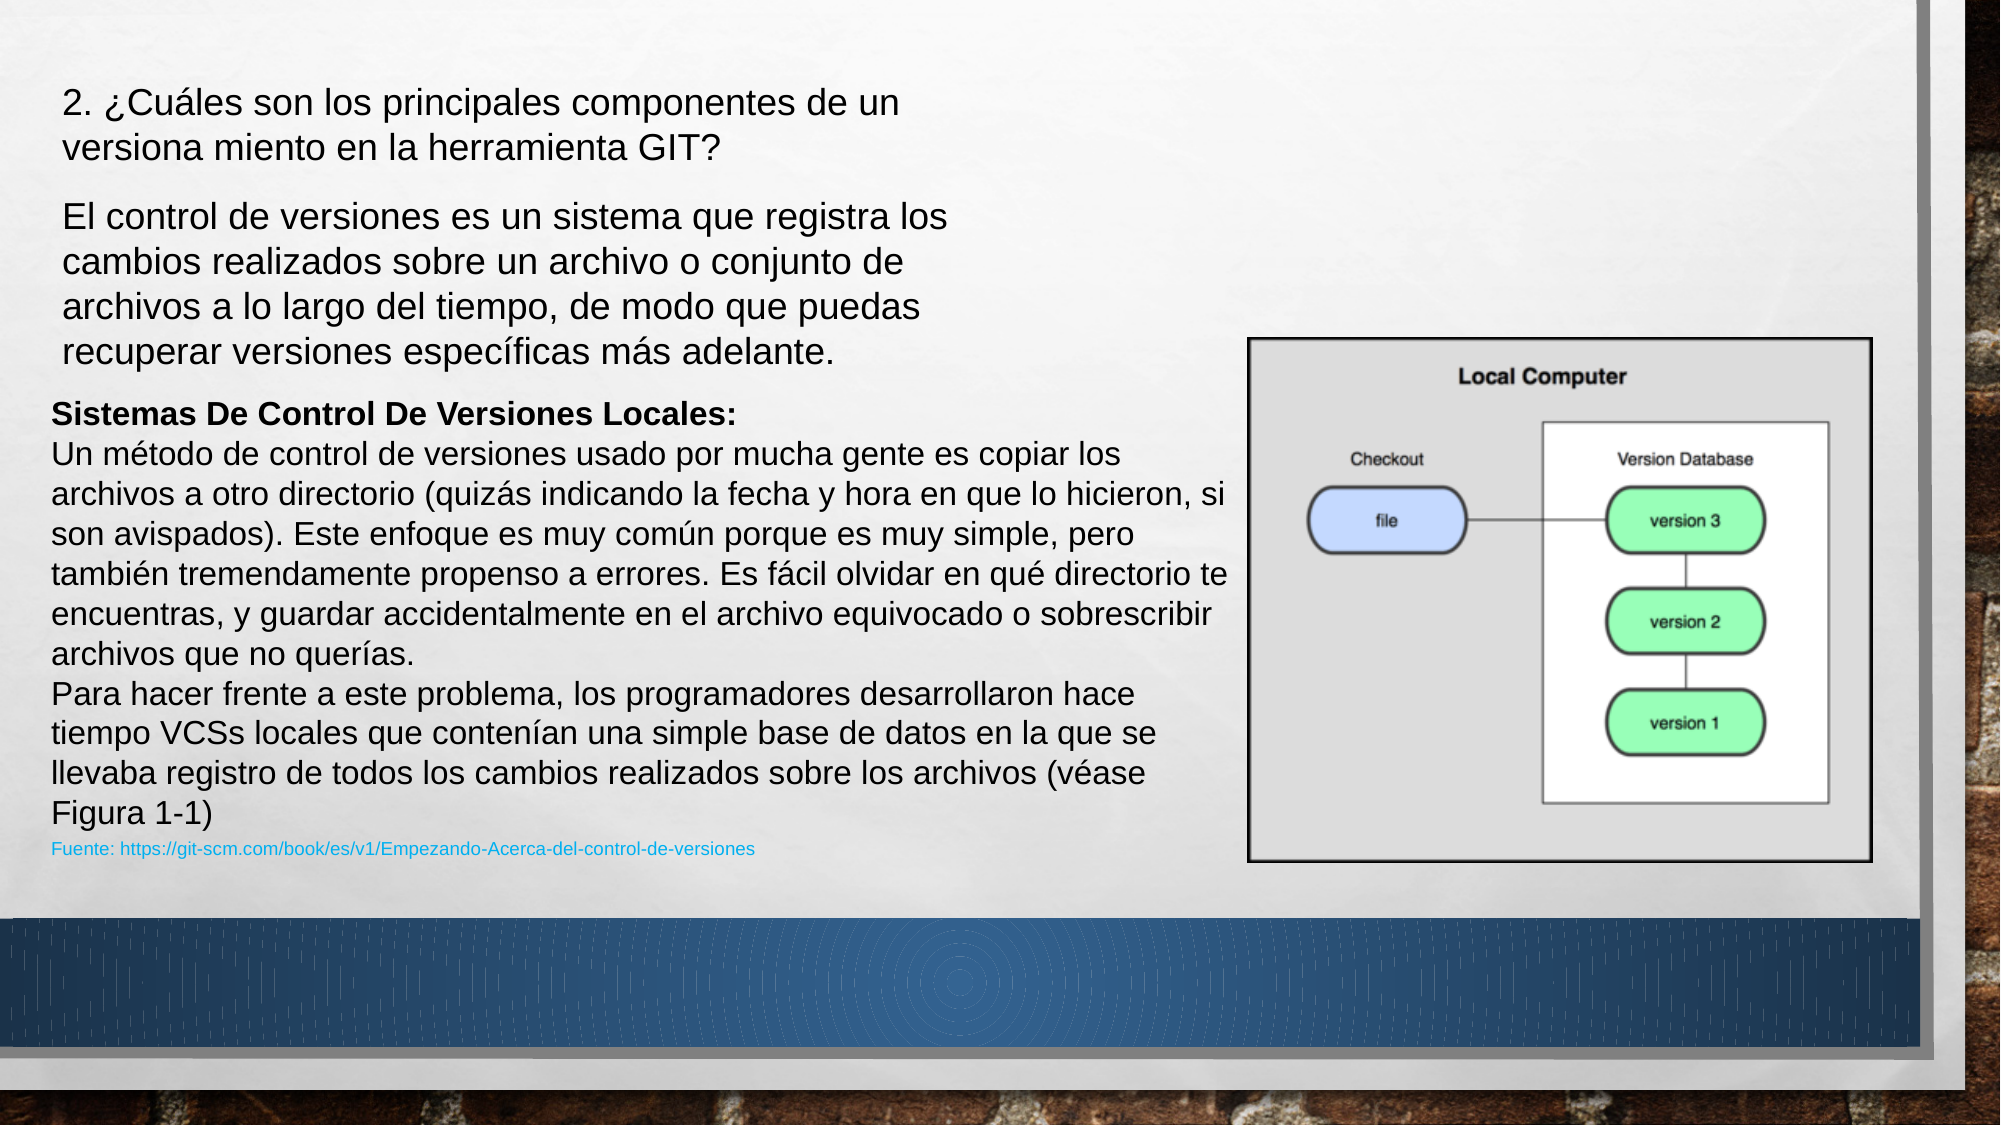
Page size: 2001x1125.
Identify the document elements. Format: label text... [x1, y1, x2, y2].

text_box El control de versiones es un sistema que registra los cambios realizados sobre un archivo o conjunto de archivos a lo largo del tiempo, de modo que puedas recuperar versiones específicas más adelante. [47, 184, 1048, 379]
text_box Fuente: https://git-scm.com/book/es/v1/Empezando-Acerca-del-control-de-versiones [36, 829, 1037, 867]
text_box 2. ¿Cuáles son los principales componentes de un versiona miento en la herramienta GIT? [47, 70, 1048, 176]
text_box Sistemas De Control De Versiones Locales: Un método de control de versiones usado por mucha gente es copiar los archivos a otro directorio (quizás indicando la fecha y hora en que lo hicieron, si son avispados). Este enfoque es muy común porque es muy simple, pero también tremendamente propenso a errores. Es fácil olvidar en qué directorio te encuentras, y guardar accidentalmente en el archivo equivocado o sobrescribir archivos que no querías. Para hacer frente a este problema, los programadores desarrollaron hace tiempo VCSs locales que contenían una simple base de datos en la que se llevaba registro de todos los cambios realizados sobre los archivos (véase Figura 1-1) [36, 384, 1247, 839]
picture [1247, 337, 1873, 864]
picture [0, 0, 2000, 1125]
